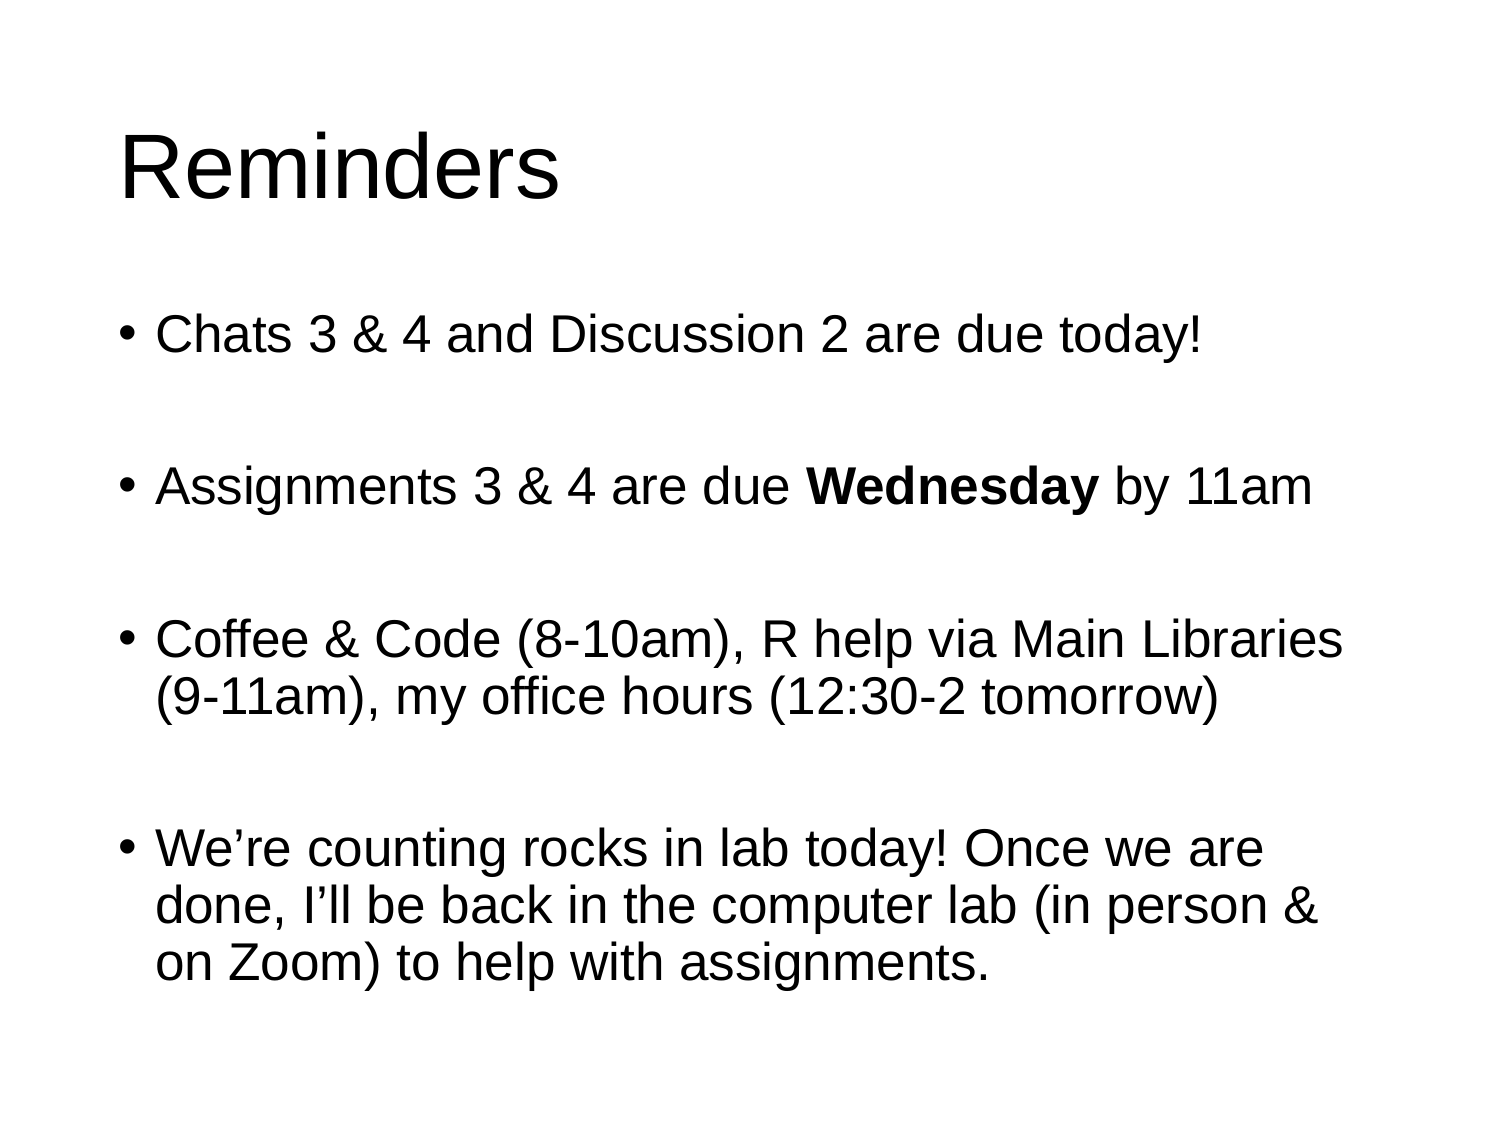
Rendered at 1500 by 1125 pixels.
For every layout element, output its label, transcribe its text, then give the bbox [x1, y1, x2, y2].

title Reminders [103, 59, 1397, 278]
list Chats 3 & 4 and Discussion 2 are due today! Assignments 3 & 4 are due Wednesday by 11am Coffee & Code (8-10am), R help via Main Libraries (9-11am), my office hours (12:30-2 tomorrow) We’re counting rocks in lab today! Once we are done, I’ll be back in the computer lab (in person & on Zoom) to help with assignments. [103, 299, 1397, 1014]
